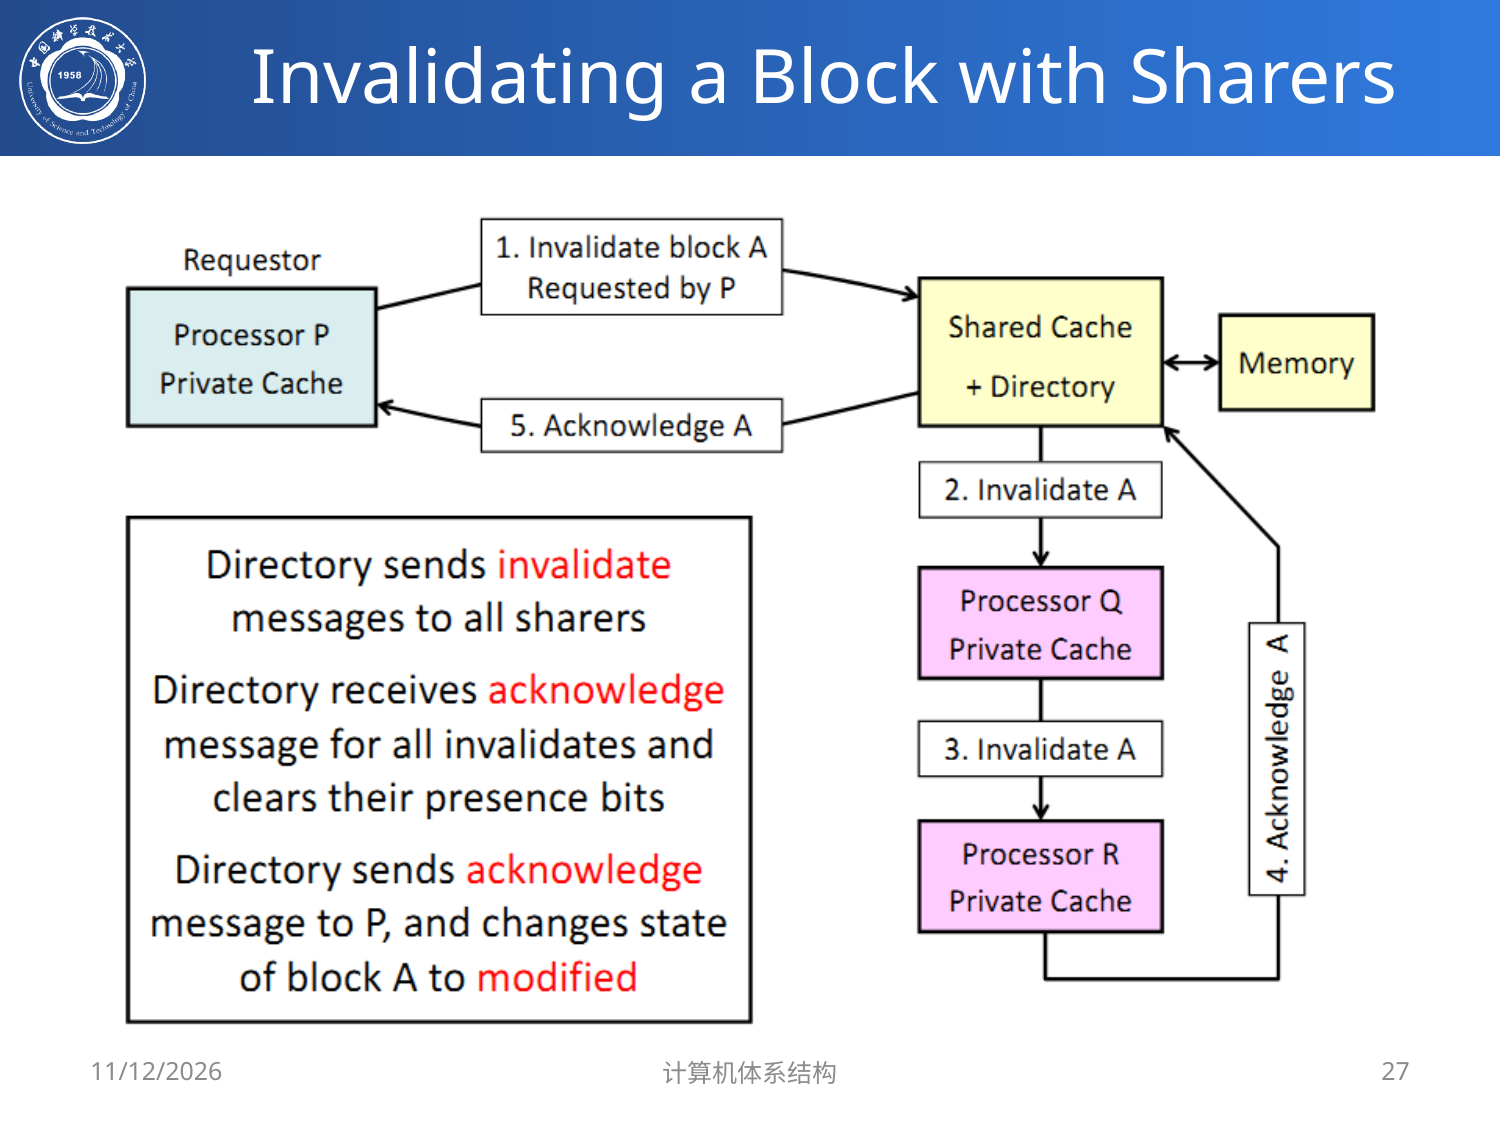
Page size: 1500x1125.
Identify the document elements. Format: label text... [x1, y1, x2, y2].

title Invalidating a Block with Sharers [150, 0, 1500, 148]
footer 计算机体系结构 [512, 1042, 988, 1103]
picture [19, 17, 146, 144]
picture [115, 210, 1385, 1030]
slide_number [75, 1042, 425, 1103]
slide_number 27 [1074, 1042, 1425, 1103]
